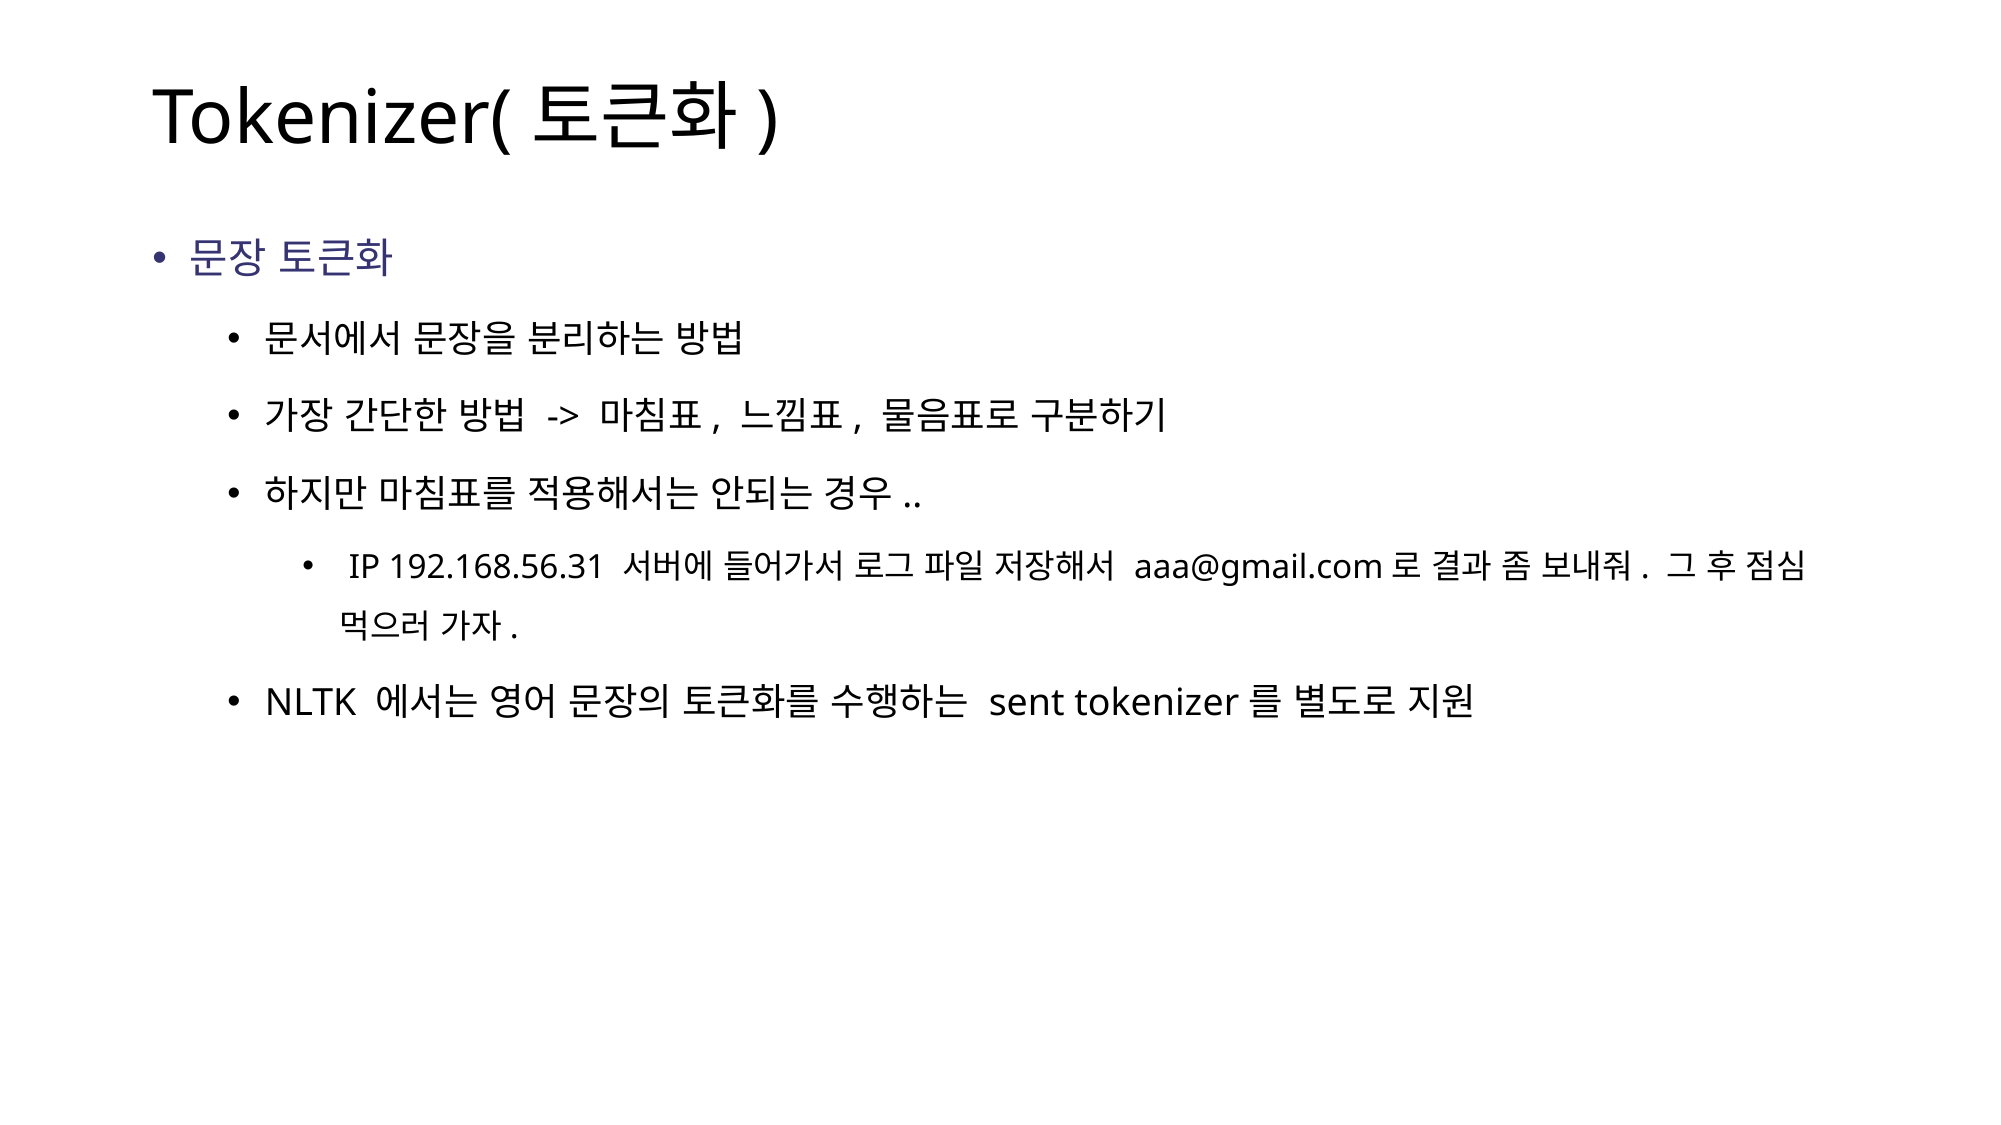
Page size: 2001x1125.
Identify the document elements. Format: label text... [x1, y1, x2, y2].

title Tokenizer(토큰화) [137, 59, 1863, 179]
list 문장 토큰화 문서에서 문장을 분리하는 방법 가장 간단한 방법 -> 마침표, 느낌표, 물음표로 구분하기 하지만 마침표를 적용해서는 안되는 경우.. IP 192.168.56.31 서버에 들어가서 로그 파일 저장해서 aaa@gmail.com로 결과 좀 보내줘. 그 후 점심 먹으러 가자. NLTK 에서는 영어 문장의 토큰화를 수행하는 sent tokenizer를 별도로 지원 [137, 199, 1863, 1014]
